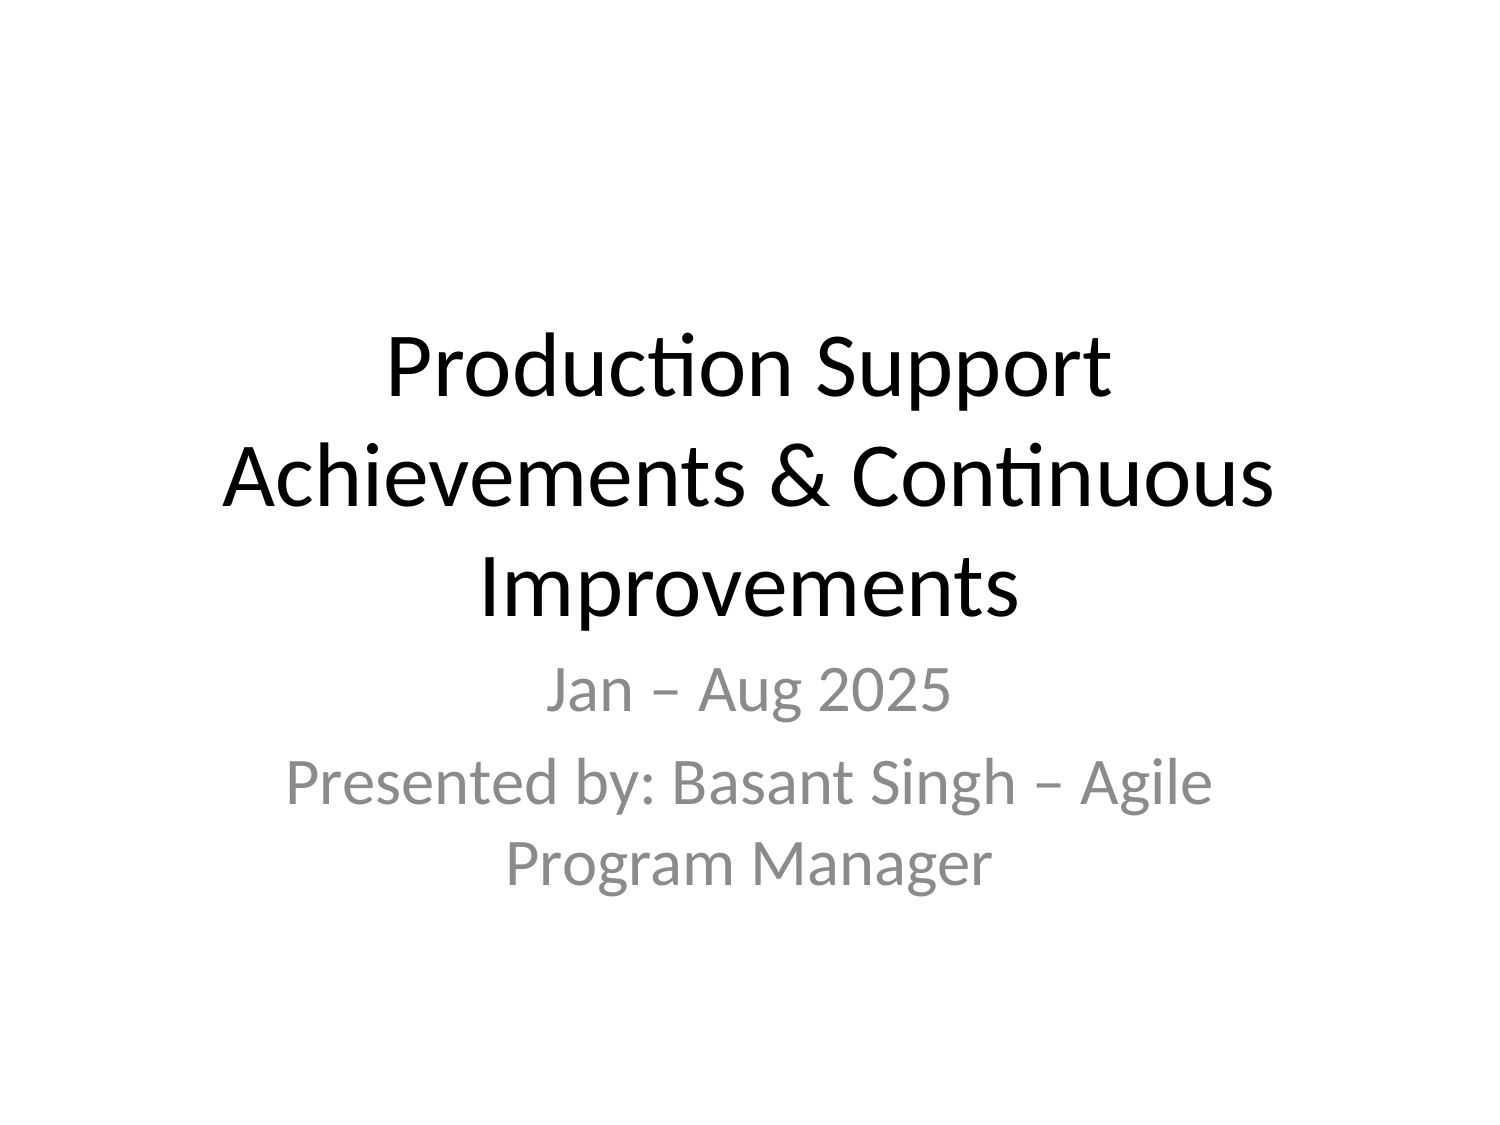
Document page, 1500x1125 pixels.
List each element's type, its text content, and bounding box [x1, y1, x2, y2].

subtitle Jan – Aug 2025 Presented by: Basant Singh – Agile Program Manager [225, 637, 1275, 925]
title Production Support Achievements & Continuous Improvements [112, 349, 1388, 591]
